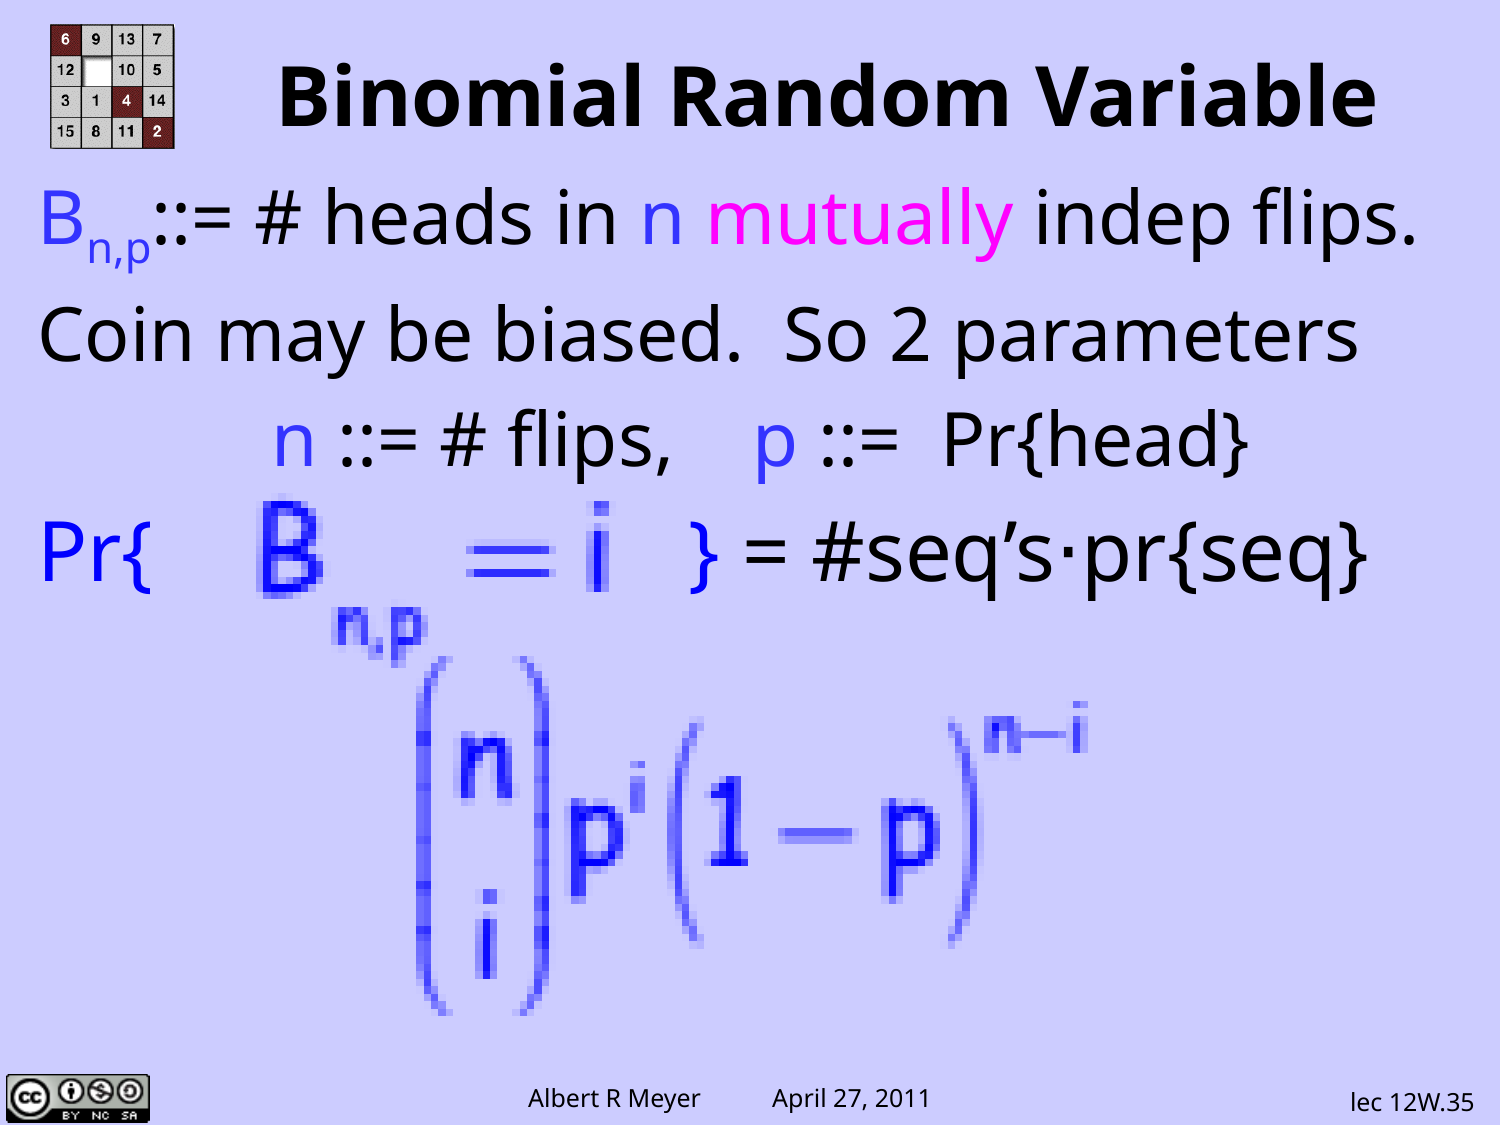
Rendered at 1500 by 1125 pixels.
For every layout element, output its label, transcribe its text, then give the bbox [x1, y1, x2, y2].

title Binomial Random Variable [230, 36, 1425, 150]
list Bn,p::= # heads in n mutually indep flips. Coin may be biased. So 2 parameters n ::= # flips, p ::= Pr{head} Pr{ } = #seq’s⋅pr{seq} [22, 161, 1500, 1082]
picture [50, 24, 175, 149]
picture [241, 425, 1089, 1033]
picture [6, 1074, 150, 1123]
slide_number lec 12W.35 [1239, 1082, 1491, 1120]
